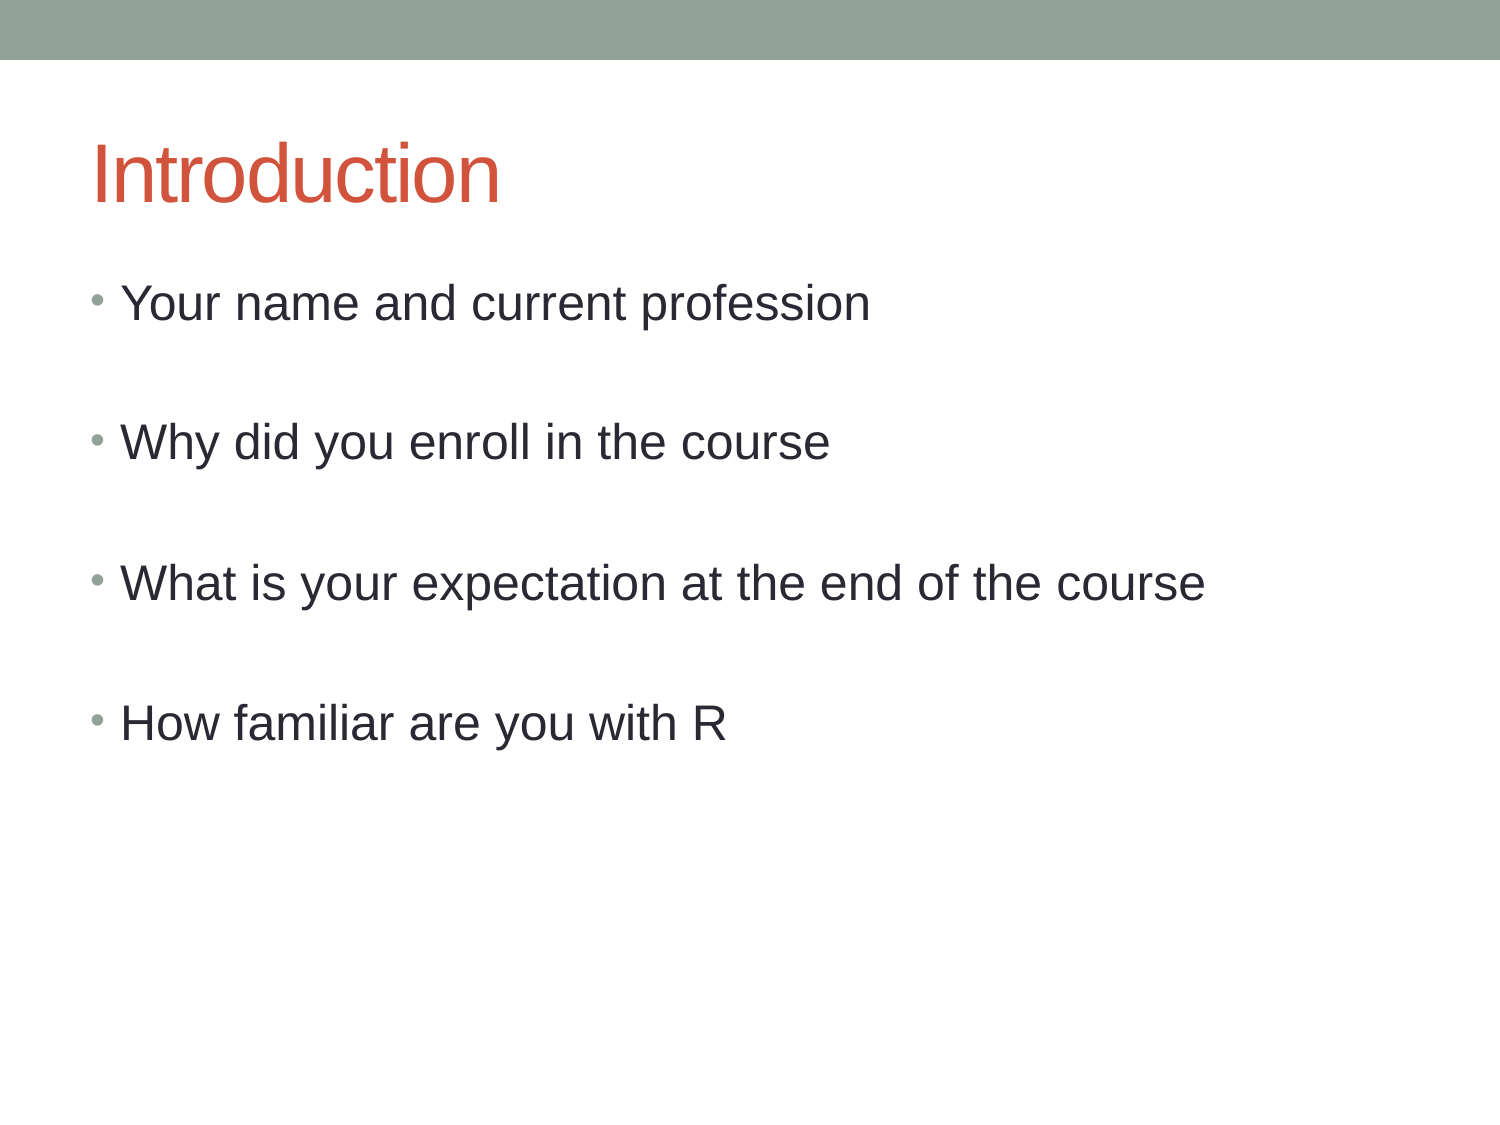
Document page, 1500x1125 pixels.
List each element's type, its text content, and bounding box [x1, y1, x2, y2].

list Your name and current profession Why did you enroll in the course What is your expectation at the end of the course How familiar are you with R [75, 262, 1425, 1063]
title Introduction [75, 87, 1425, 250]
